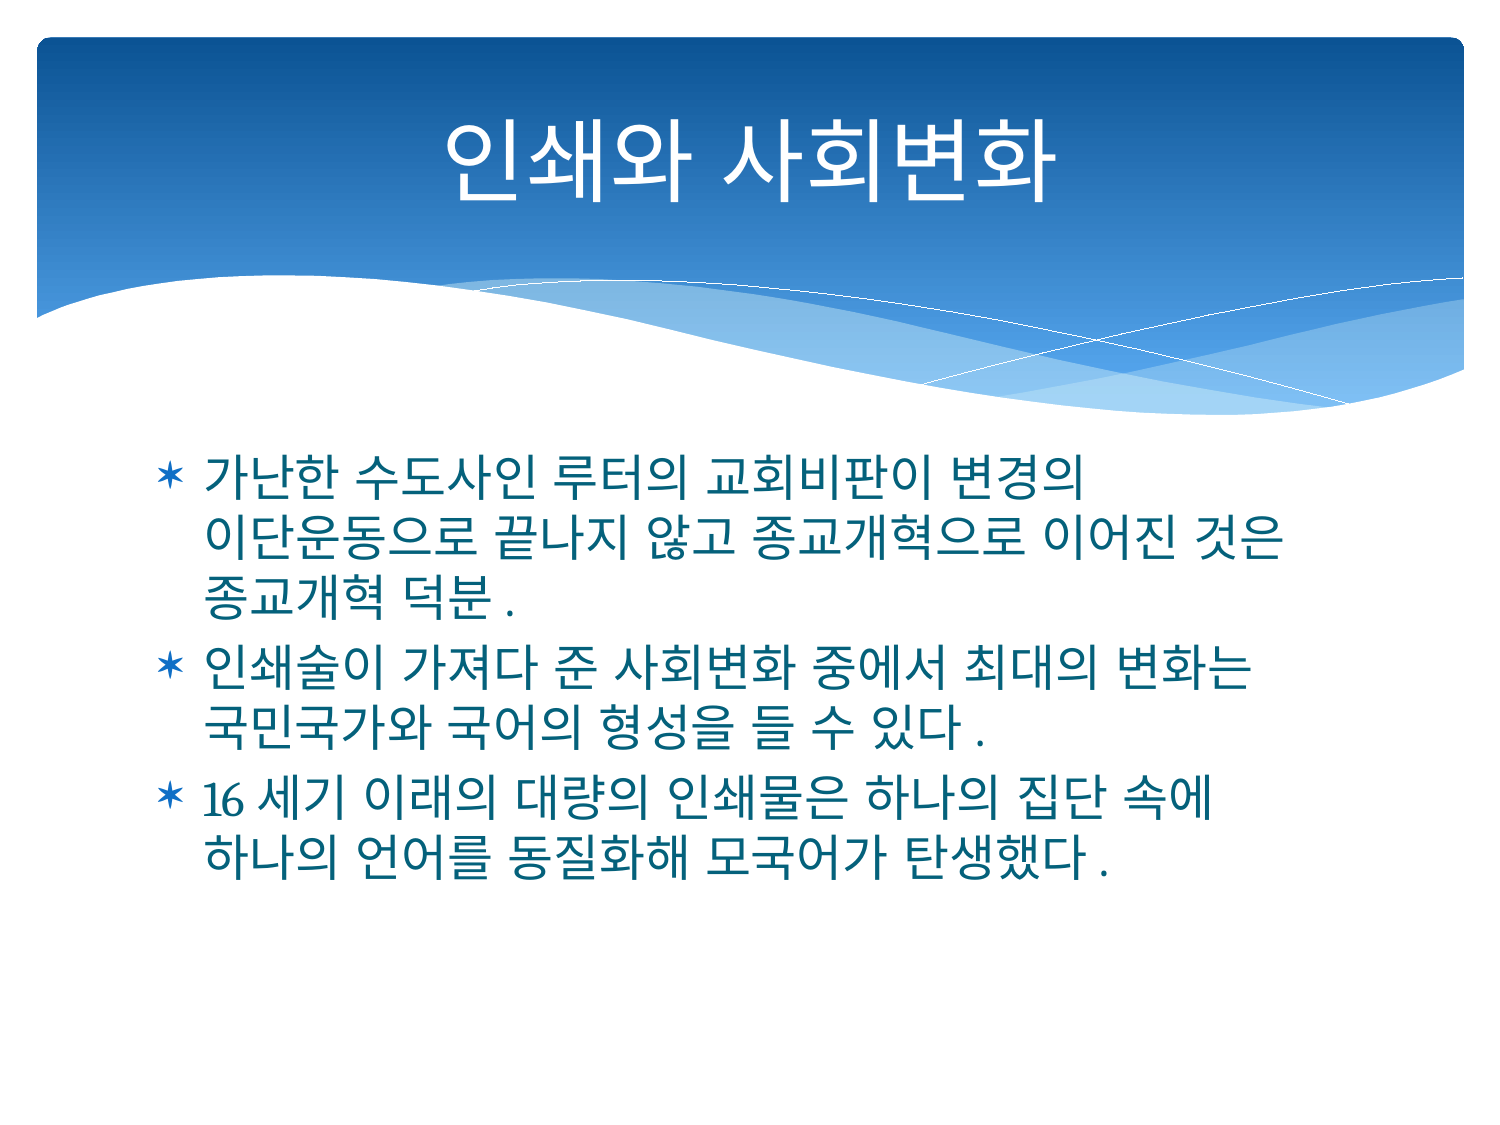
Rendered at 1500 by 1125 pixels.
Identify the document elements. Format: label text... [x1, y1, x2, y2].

title 인쇄와 사회변화 [75, 55, 1425, 261]
list 가난한 수도사인 루터의 교회비판이 변경의 이단운동으로 끝나지 않고 종교개혁으로 이어진 것은 종교개혁 덕분. 인쇄술이 가져다 준 사회변화 중에서 최대의 변화는 국민국가와 국어의 형성을 들 수 있다. 16세기 이래의 대량의 인쇄물은 하나의 집단 속에 하나의 언어를 동질화해 모국어가 탄생했다. [143, 438, 1359, 1005]
